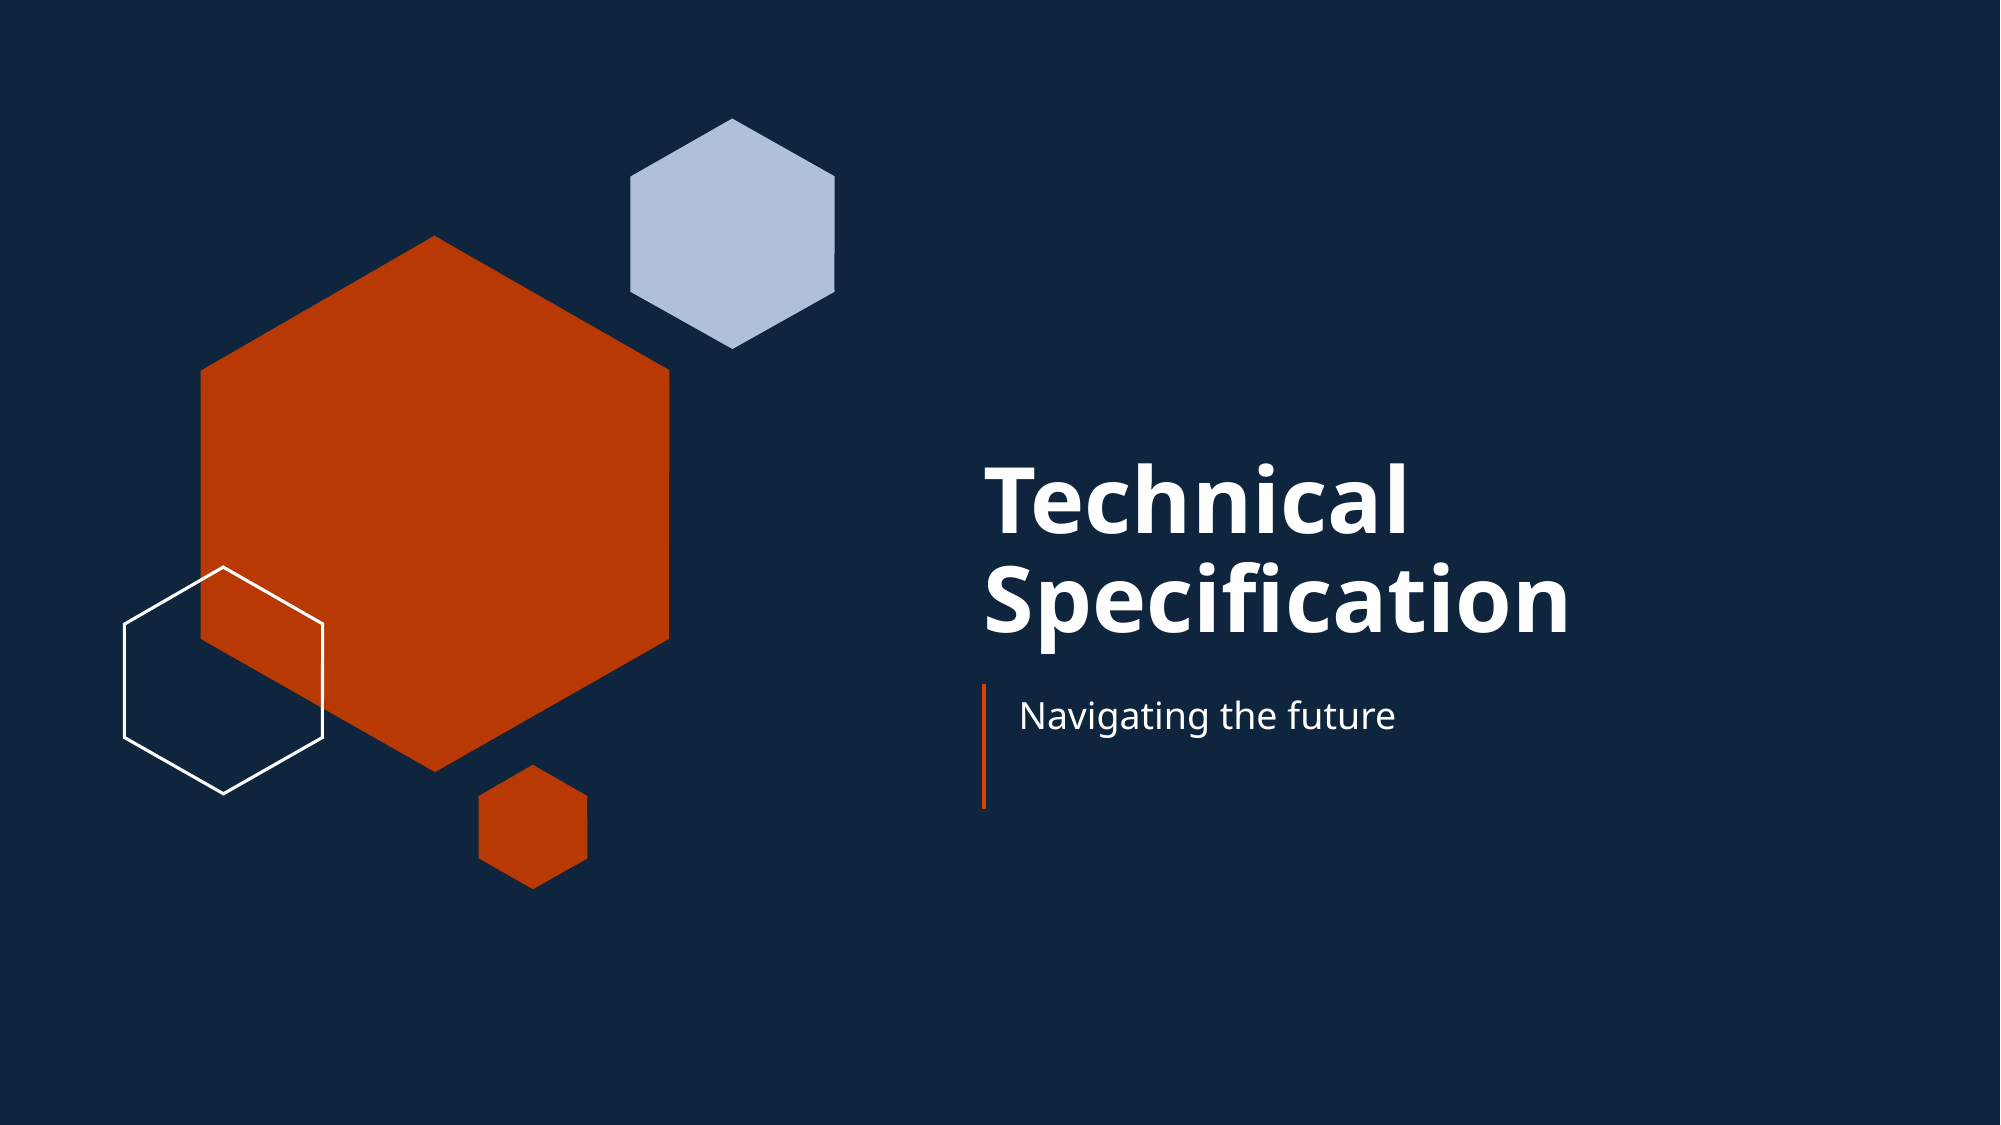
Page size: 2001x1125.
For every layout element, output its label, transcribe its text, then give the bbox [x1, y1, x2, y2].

title Technical Specification [983, 120, 1809, 660]
list Navigating the future [1003, 684, 1809, 850]
